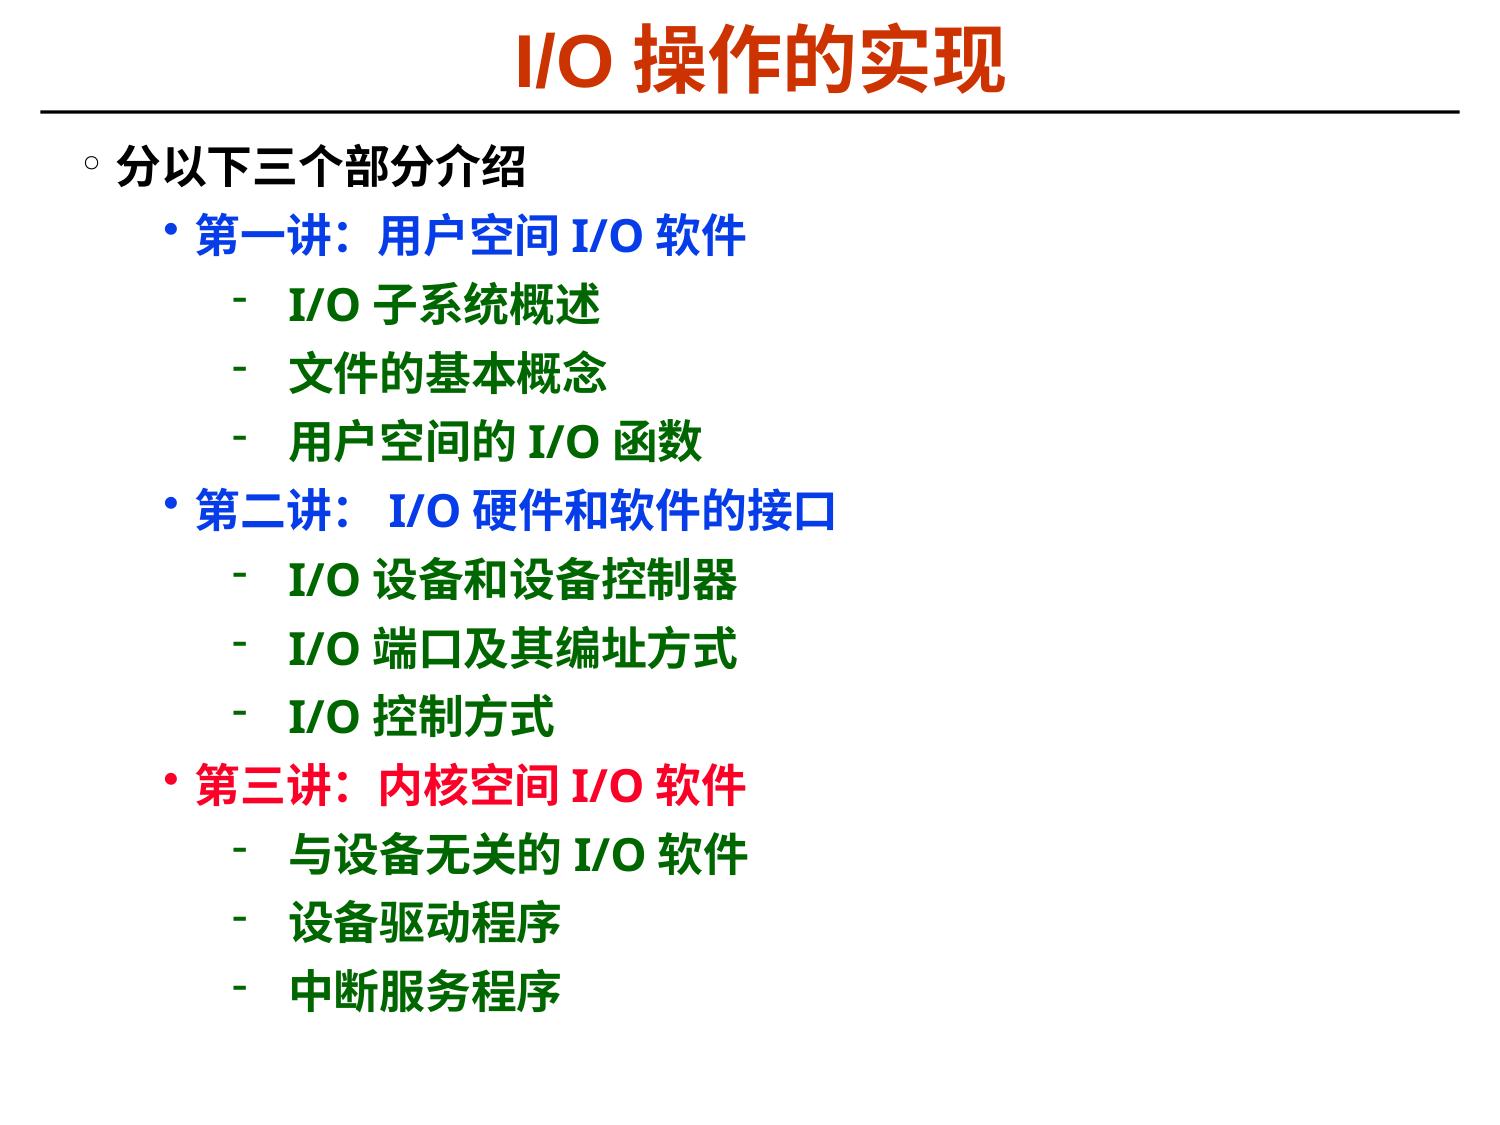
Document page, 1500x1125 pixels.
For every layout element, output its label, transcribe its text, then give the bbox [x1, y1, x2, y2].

list 分以下三个部分介绍 第一讲：用户空间I/O软件 I/O子系统概述 文件的基本概念 用户空间的I/O函数 第二讲：I/O硬件和软件的接口 I/O设备和设备控制器 I/O端口及其编址方式 I/O控制方式 第三讲：内核空间I/O软件 与设备无关的I/O软件 设备驱动程序 中断服务程序 [71, 133, 1416, 1054]
title I/O操作的实现 [38, 20, 1485, 109]
